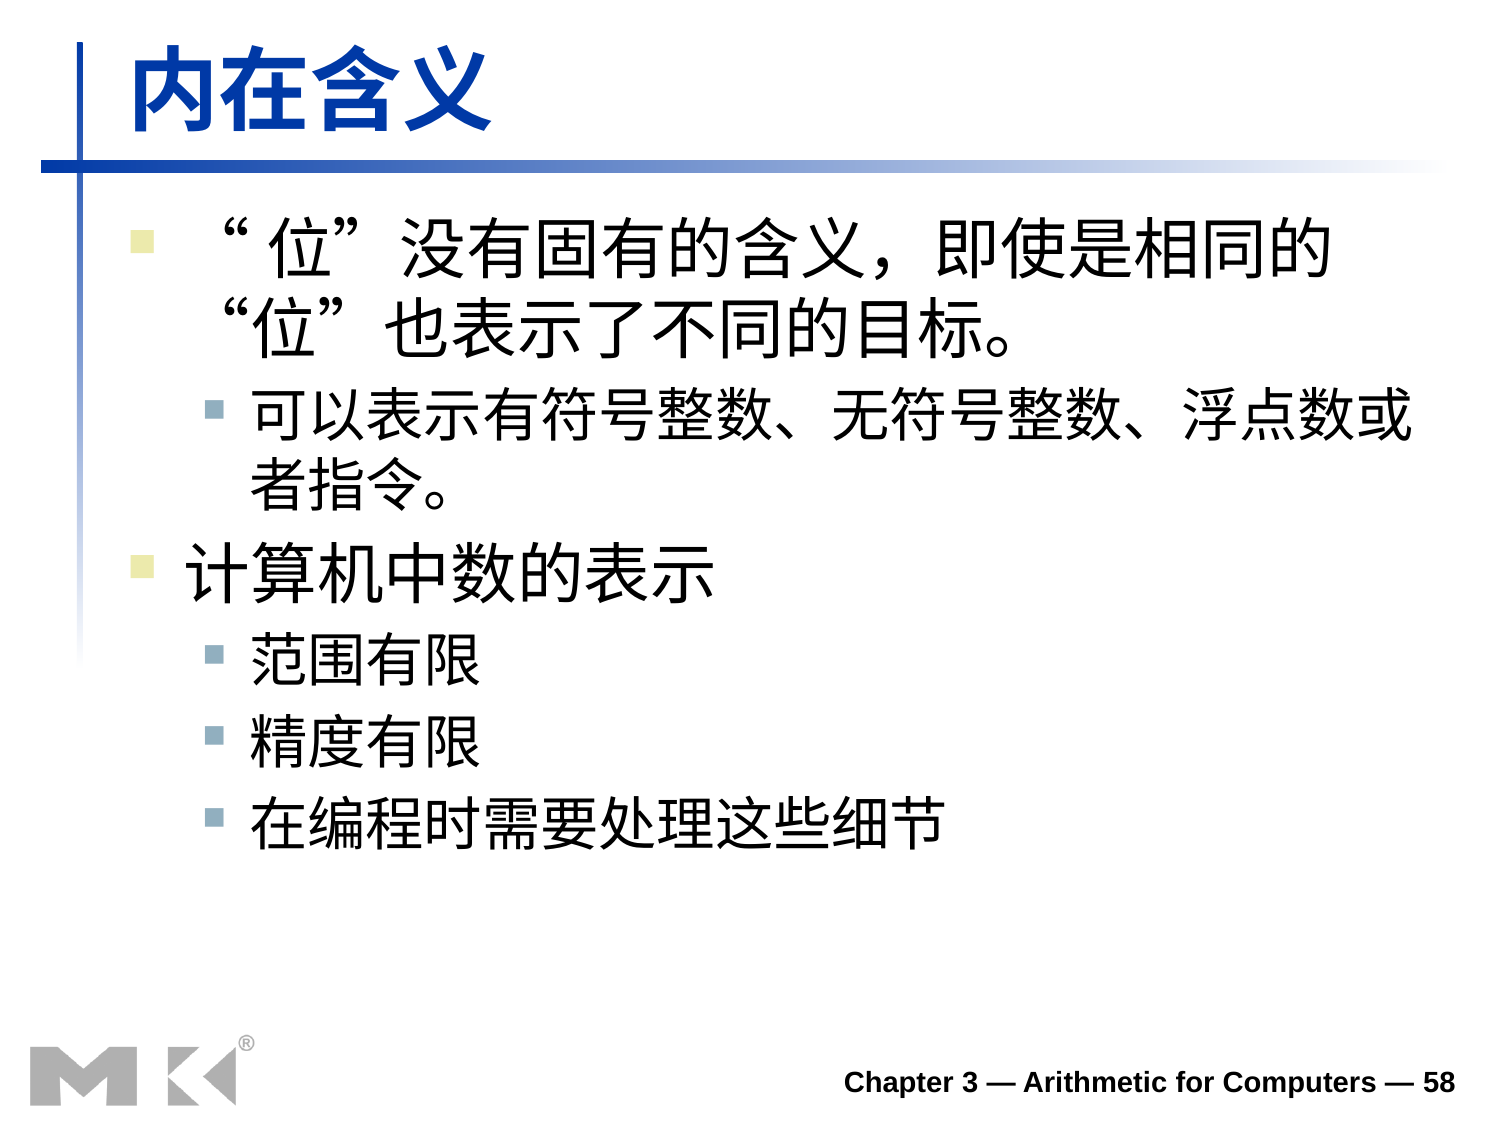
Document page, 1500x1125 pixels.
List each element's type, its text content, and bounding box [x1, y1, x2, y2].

picture [29, 1034, 255, 1106]
list “位”没有固有的含义，即使是相同的“位”也表示了不同的目标。 可以表示有符号整数、无符号整数、浮点数或者指令。 计算机中数的表示 范围有限 精度有限 在编程时需要处理这些细节 [111, 199, 1470, 974]
title 内在含义 [111, 0, 1468, 150]
footer Chapter 3 — Arithmetic for Computers — 58 [277, 1046, 1471, 1106]
